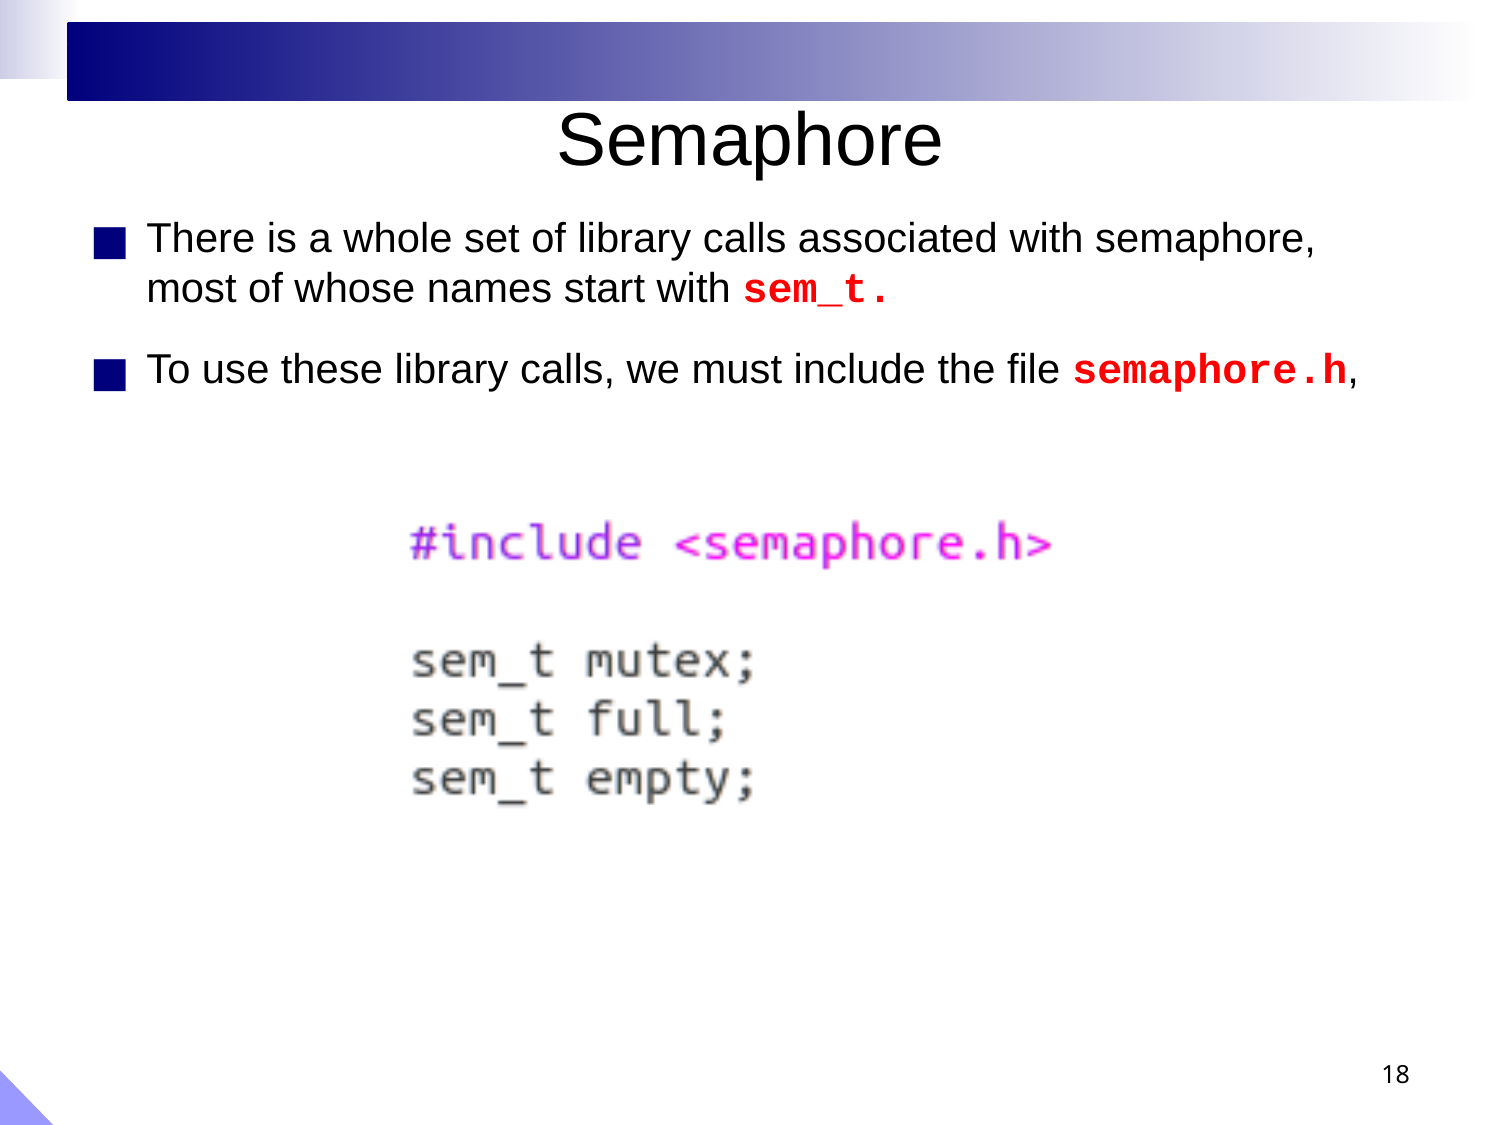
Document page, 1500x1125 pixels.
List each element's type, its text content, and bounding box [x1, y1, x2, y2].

text_box [0, 1070, 54, 1125]
text_box There is a whole set of library calls associated with semaphore, most of whose names start with sem_t. To use these library calls, we must include the file semaphore.h, [74, 203, 1425, 1118]
picture [408, 518, 1211, 828]
title Semaphore [75, 75, 1425, 197]
